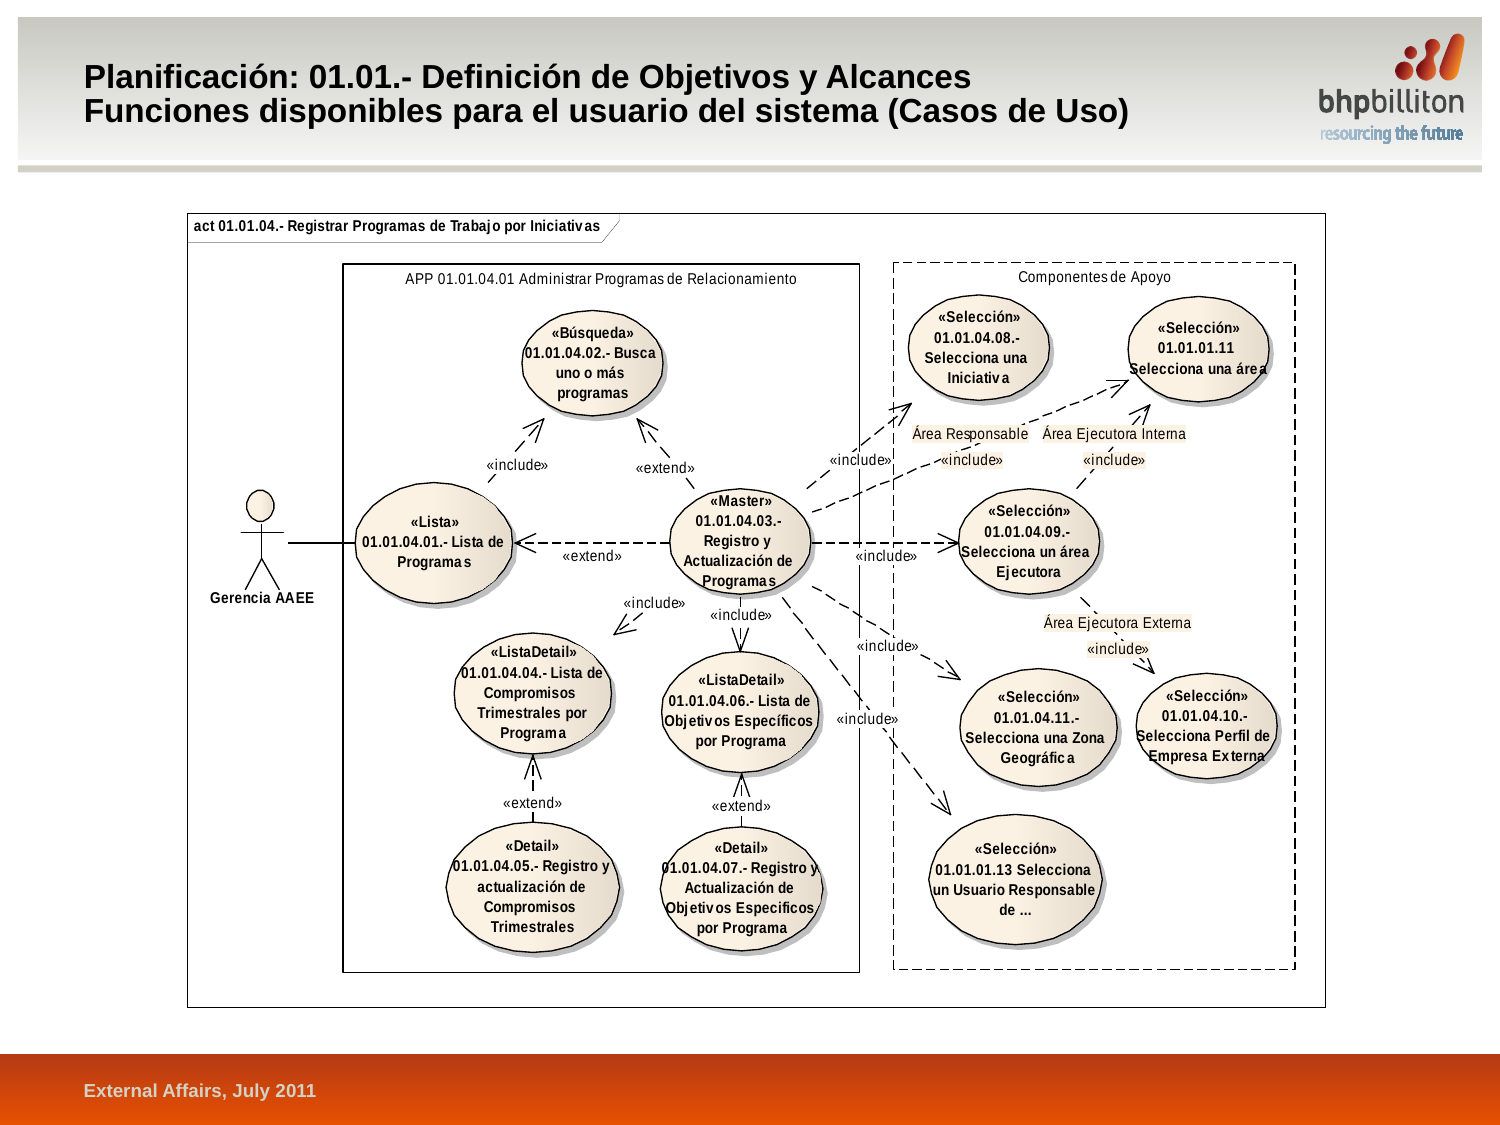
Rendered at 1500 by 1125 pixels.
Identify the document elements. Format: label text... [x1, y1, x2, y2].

picture [1416, 38, 1441, 81]
picture [1404, 46, 1418, 60]
picture [1439, 33, 1465, 81]
title Planificación: 01.01.- Definición de Objetivos y Alcances Funciones disponibles para el usuario del sistema (Casos de Uso) [83, 29, 1286, 162]
text_box External Affairs, July 2011 [83, 1079, 1071, 1110]
picture [1395, 61, 1414, 81]
picture [182, 207, 1329, 1012]
